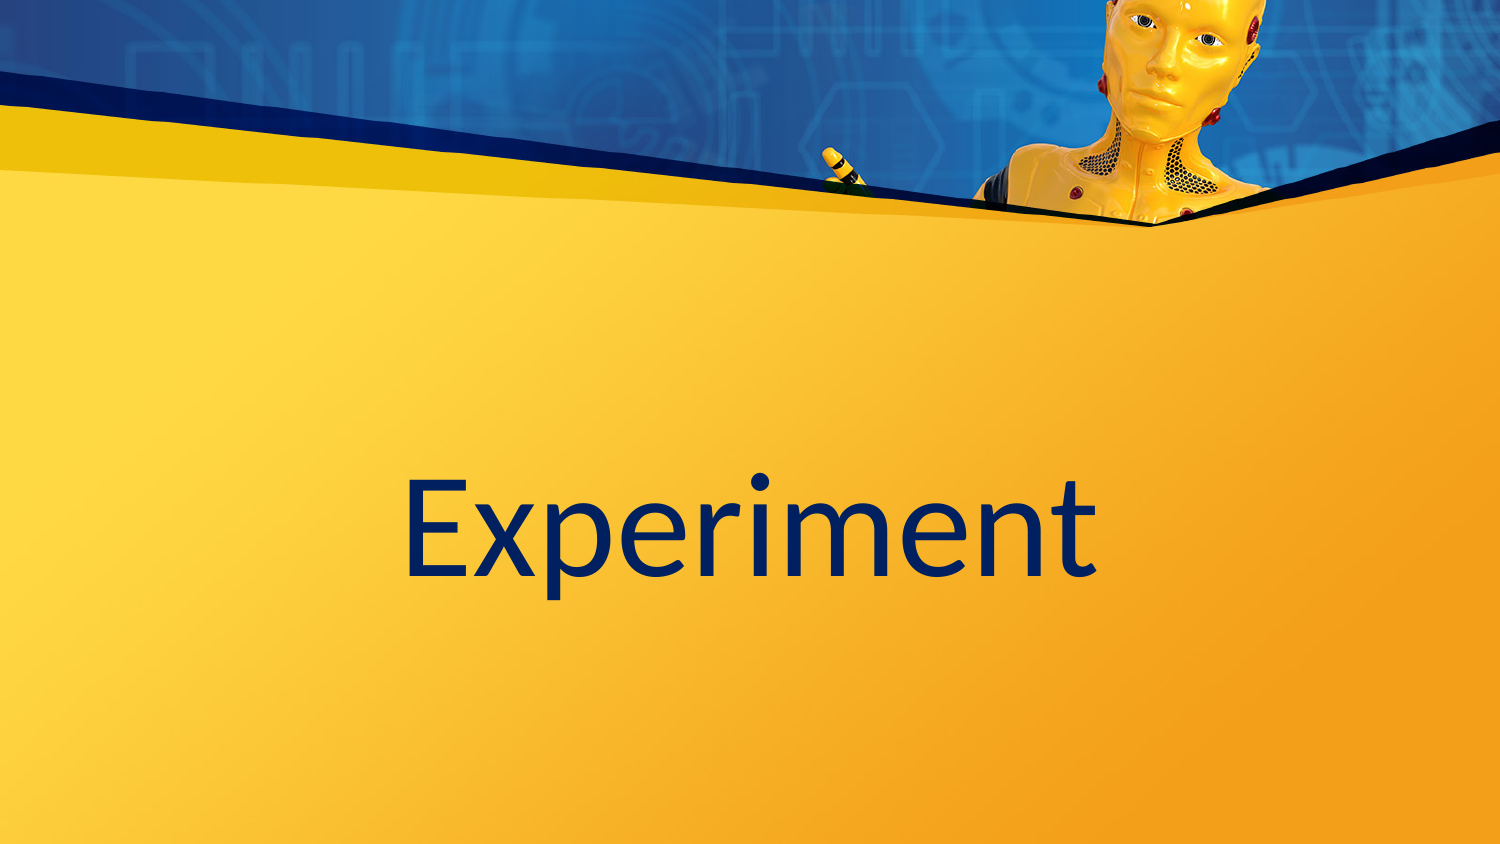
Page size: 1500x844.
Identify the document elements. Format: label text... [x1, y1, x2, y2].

picture [0, 0, 1500, 844]
list Experiment [73, 235, 1427, 798]
